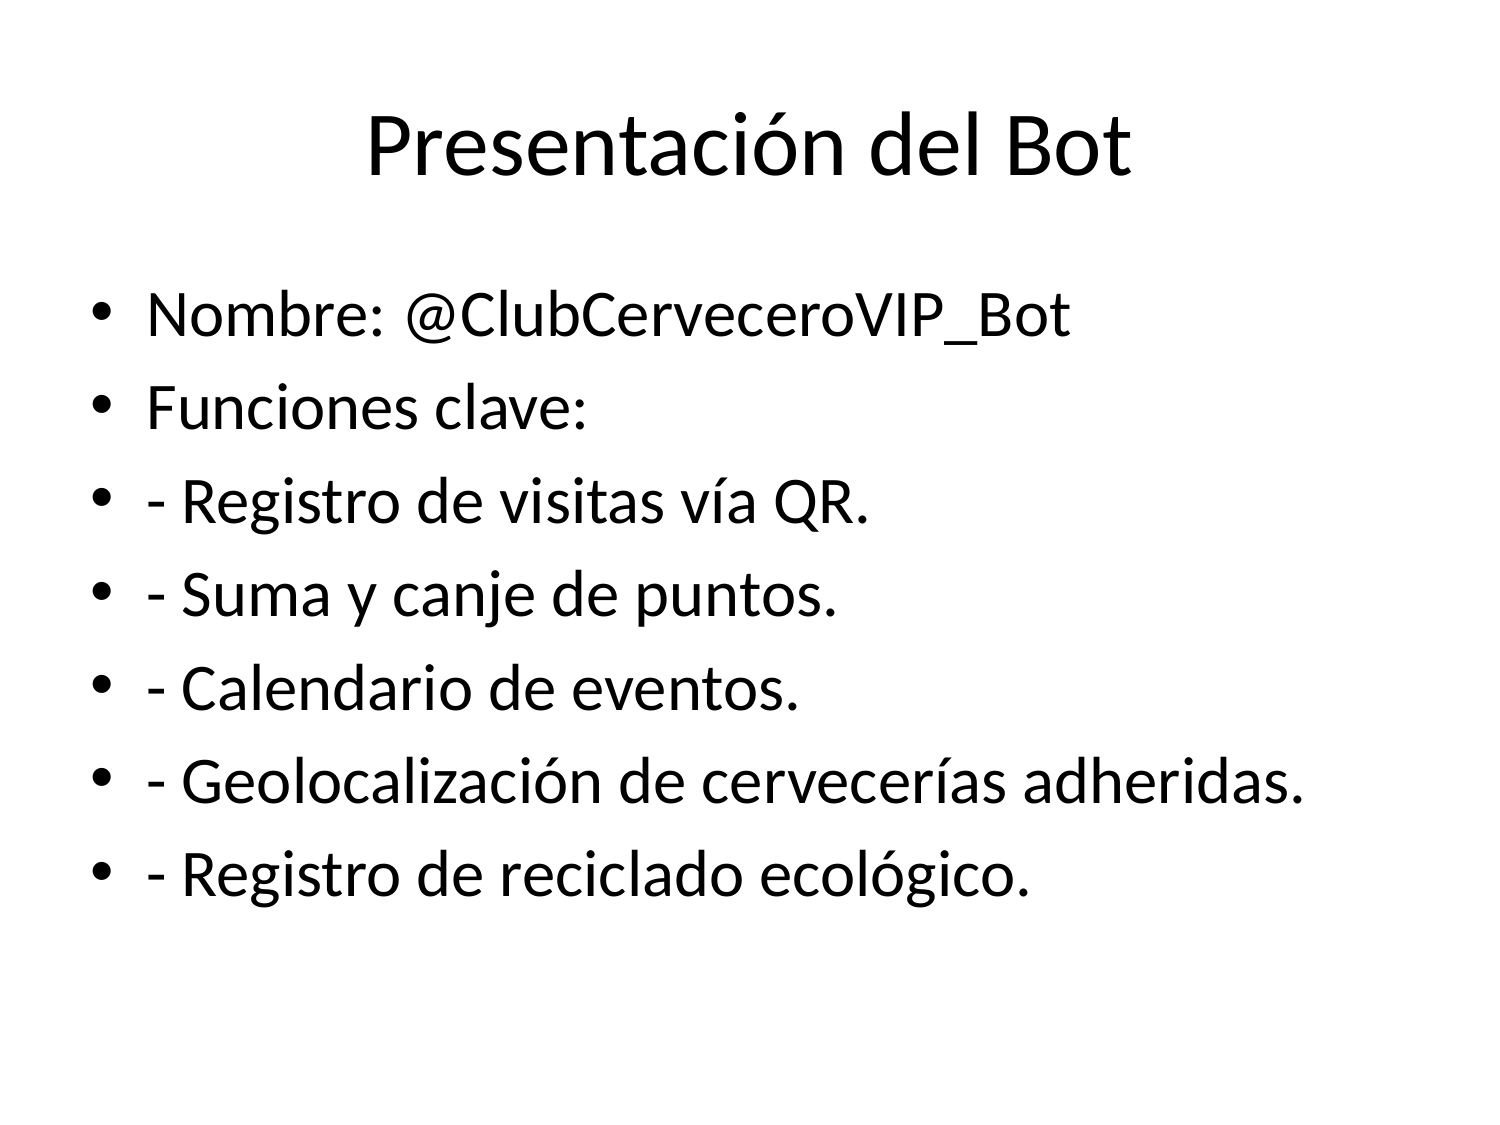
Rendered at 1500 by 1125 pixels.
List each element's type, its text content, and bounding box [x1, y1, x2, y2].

list Nombre: @ClubCerveceroVIP_Bot Funciones clave: - Registro de visitas vía QR. - Suma y canje de puntos. - Calendario de eventos. - Geolocalización de cervecerías adheridas. - Registro de reciclado ecológico. [75, 262, 1425, 1005]
title Presentación del Bot [75, 45, 1425, 233]
